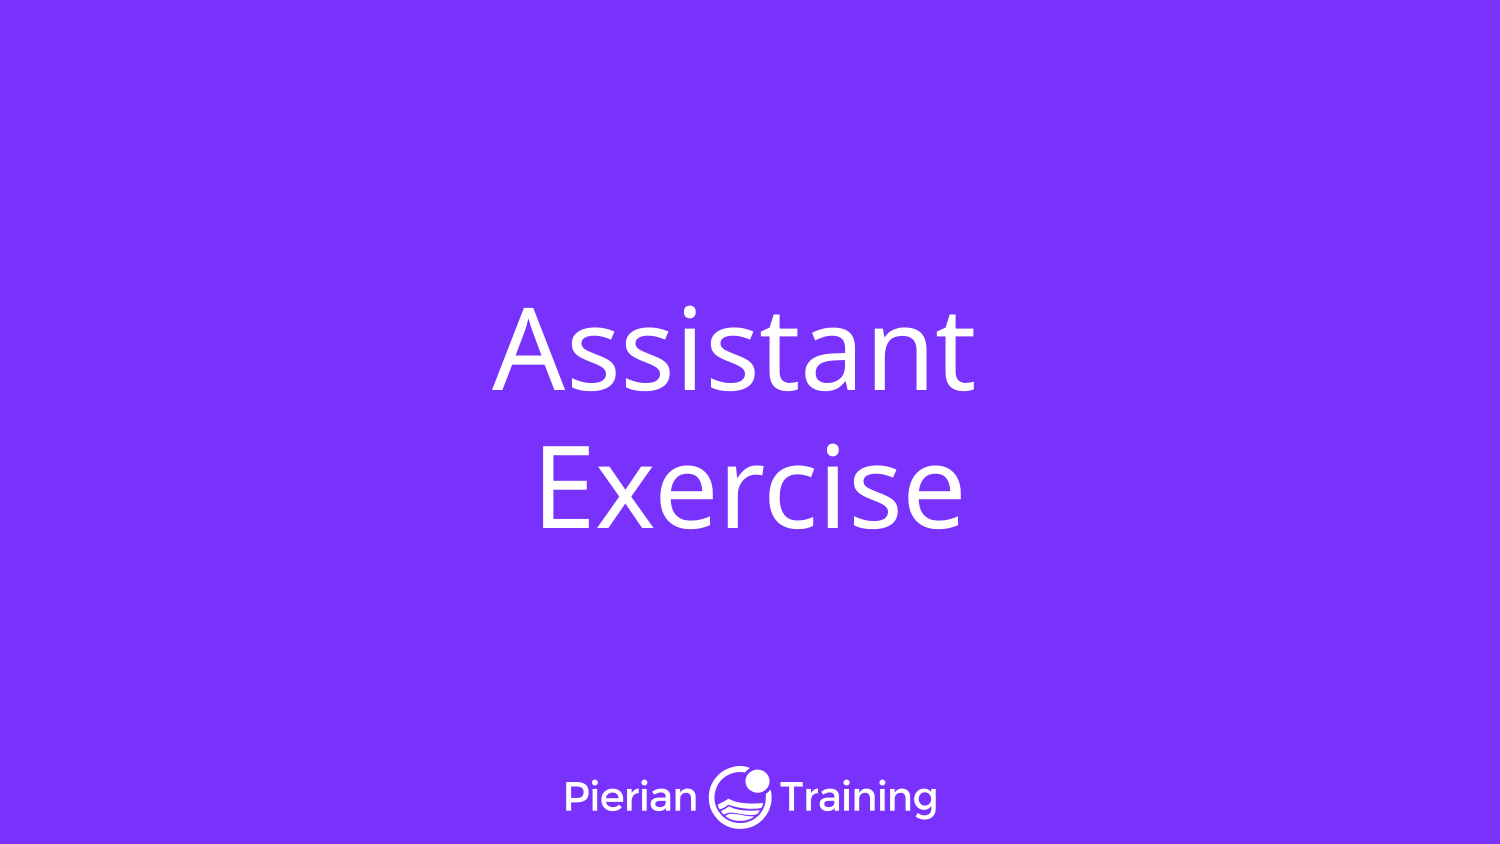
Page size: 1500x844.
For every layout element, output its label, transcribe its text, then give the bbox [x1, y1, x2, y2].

text_box Assistant Exercise [0, 325, 1500, 502]
picture [562, 766, 938, 830]
